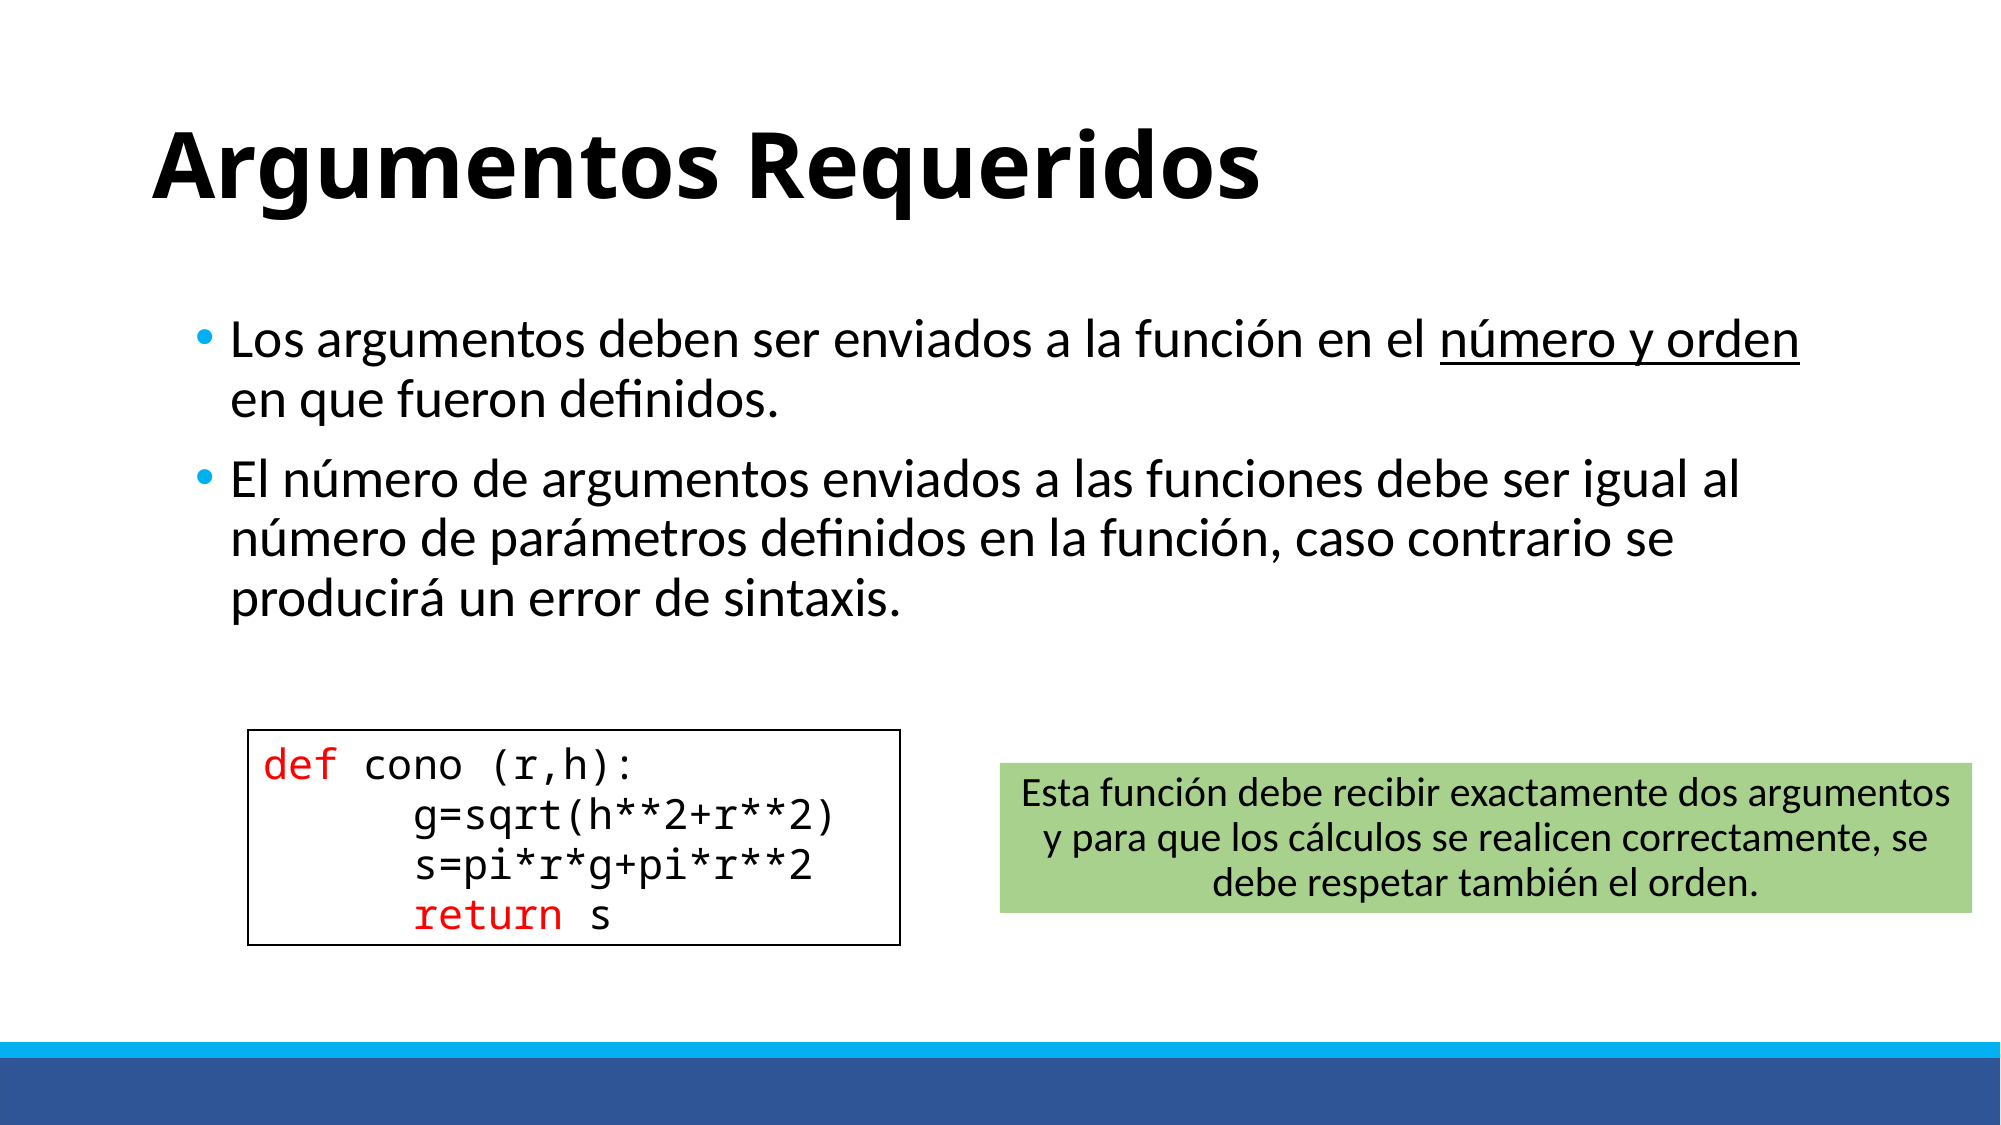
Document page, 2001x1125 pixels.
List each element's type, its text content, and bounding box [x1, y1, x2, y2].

text_box def cono (r,h): g=sqrt(h**2+r**2) s=pi*r*g+pi*r**2 return s [247, 729, 901, 946]
text_box Esta función debe recibir exactamente dos argumentos y para que los cálculos se realicen correctamente, se debe respetar también el orden. [999, 762, 1973, 913]
title Argumentos Requeridos [137, 59, 1863, 278]
list Los argumentos deben ser enviados a la función en el número y orden en que fueron definidos. El número de argumentos enviados a las funciones debe ser igual al número de parámetros definidos en la función, caso contrario se producirá un error de sintaxis. [180, 302, 1830, 637]
